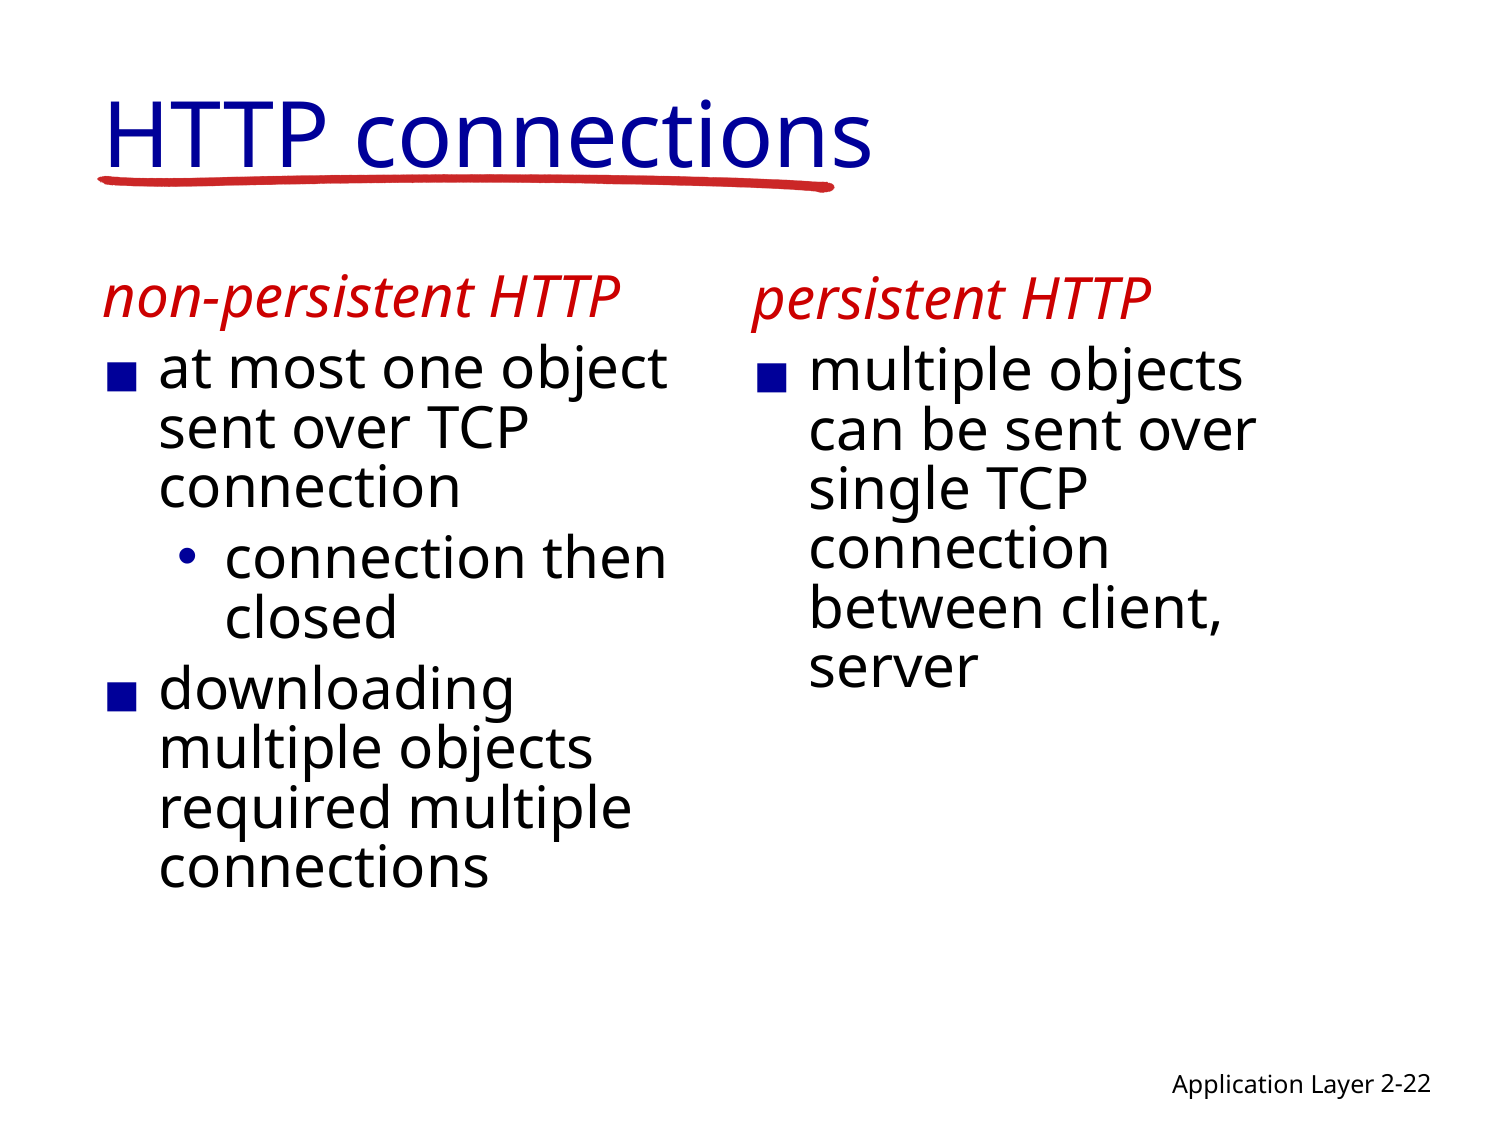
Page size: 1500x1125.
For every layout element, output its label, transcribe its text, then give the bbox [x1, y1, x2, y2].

text_box 2-‹#› [1365, 1060, 1477, 1106]
text_box Application Layer [914, 1060, 1390, 1108]
picture [93, 168, 845, 198]
list non-persistent HTTP at most one object sent over TCP connection connection then closed downloading multiple objects required multiple connections [87, 262, 713, 1025]
list persistent HTTP multiple objects can be sent over single TCP connection between client, server [737, 264, 1363, 1027]
title HTTP connections [87, 37, 1363, 225]
